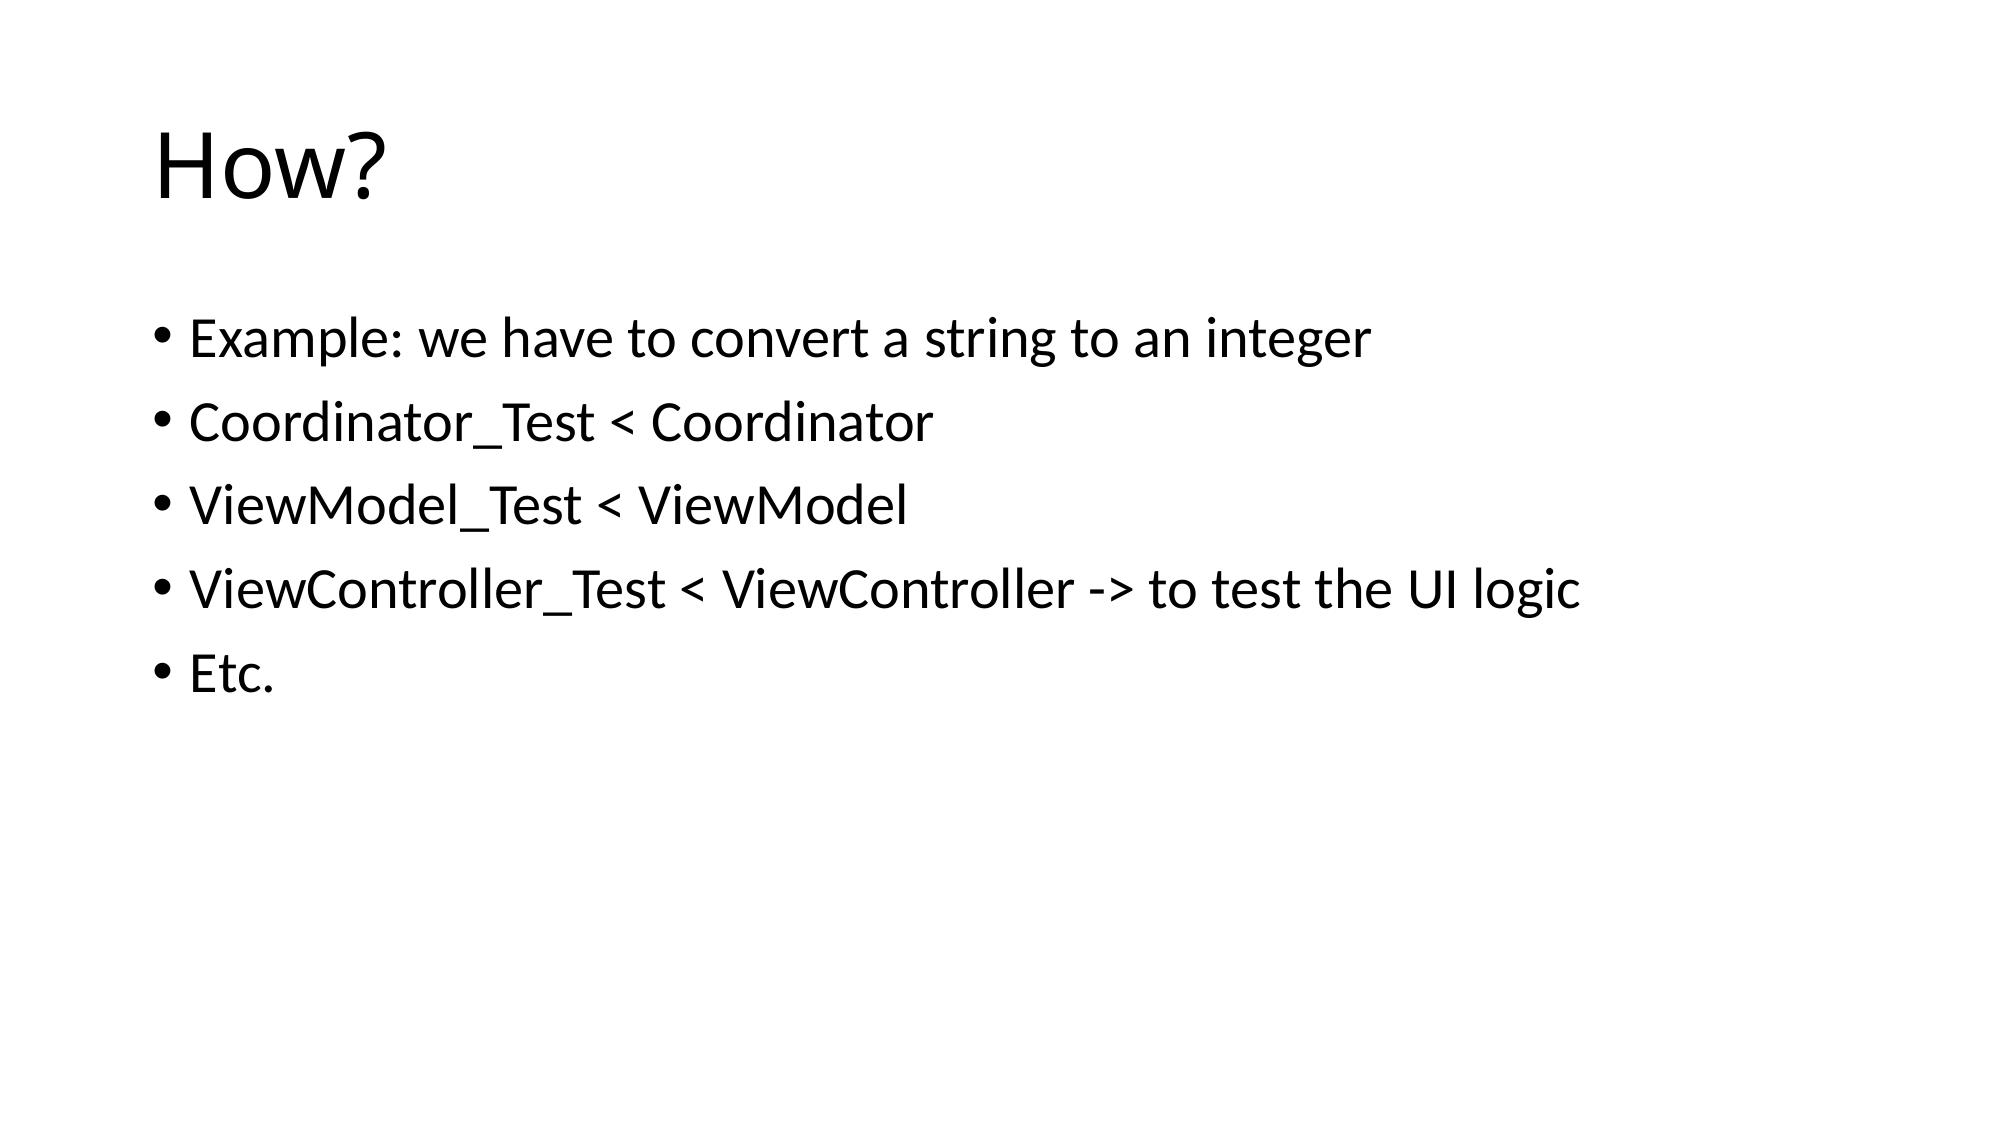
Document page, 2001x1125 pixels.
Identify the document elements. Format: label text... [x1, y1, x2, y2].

title How? [137, 59, 1863, 278]
list Example: we have to convert a string to an integer Coordinator_Test < Coordinator ViewModel_Test < ViewModel ViewController_Test < ViewController -> to test the UI logic Etc. [137, 299, 1863, 1014]
